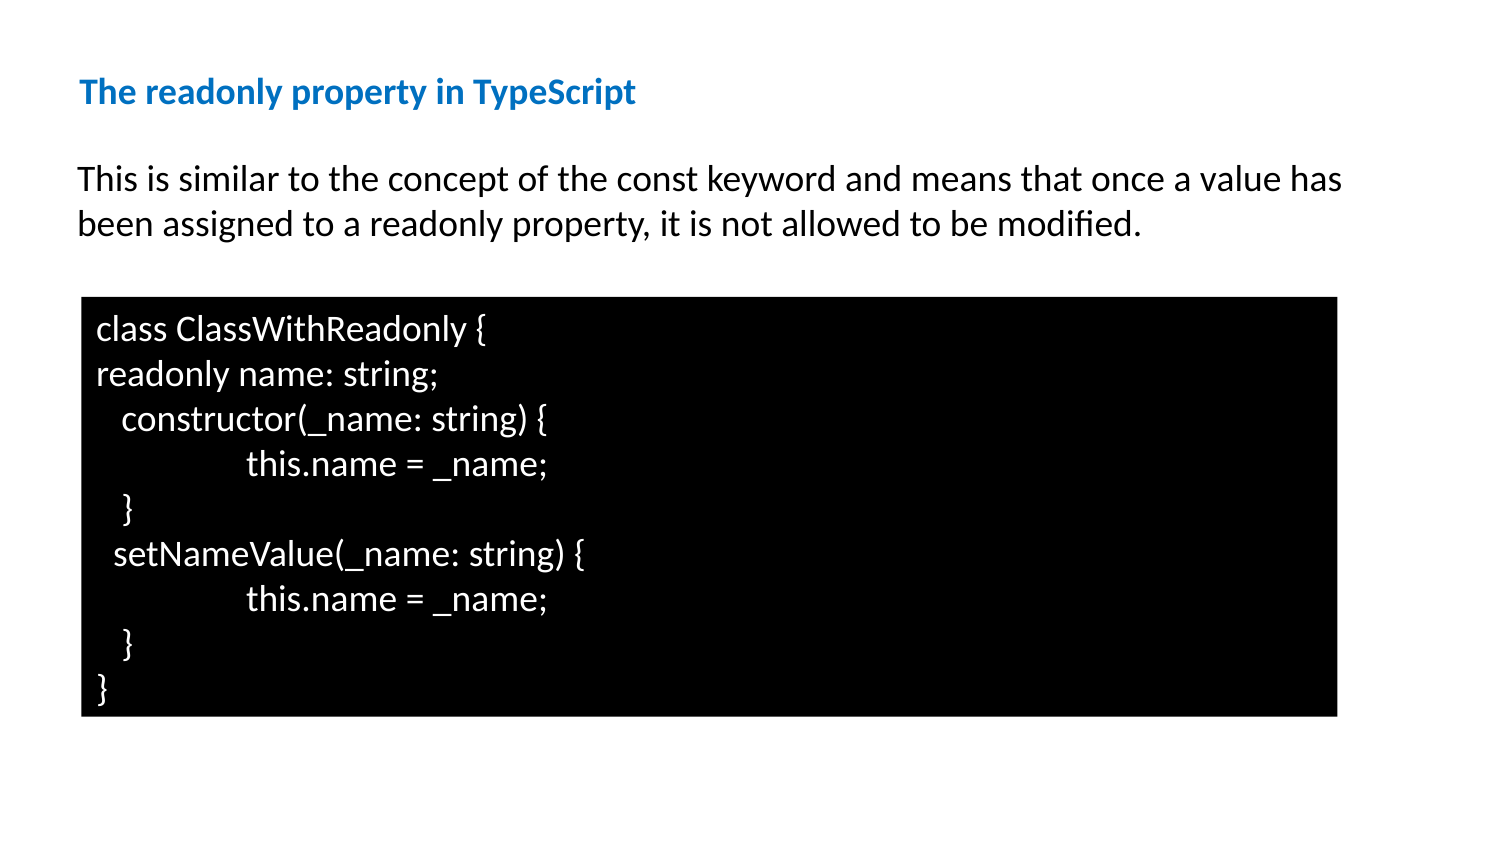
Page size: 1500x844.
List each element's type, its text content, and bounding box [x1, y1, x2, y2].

text_box The readonly property in TypeScript [64, 59, 653, 119]
text_box This is similar to the concept of the const keyword and means that once a value has been assigned to a readonly property, it is not allowed to be modified. [62, 146, 1425, 252]
text_box class ClassWithReadonly { readonly name: string; constructor(_name: string) { this.name = _name; } setNameValue(_name: string) { this.name = _name; } } [81, 296, 1338, 717]
